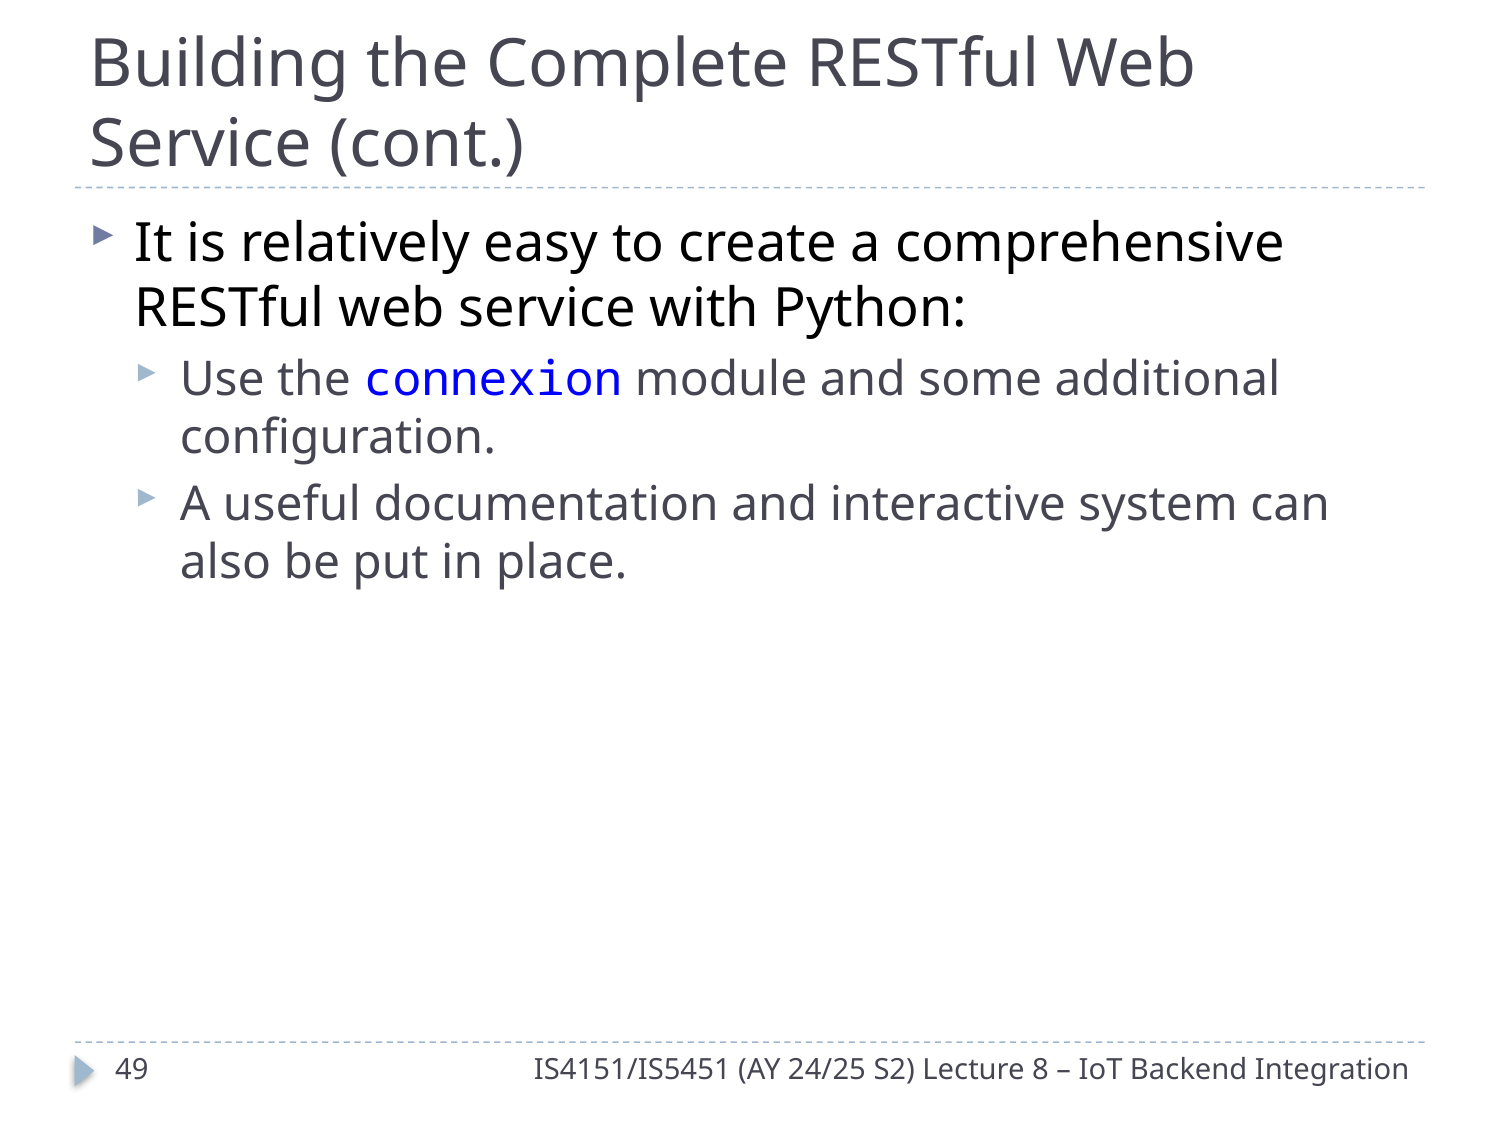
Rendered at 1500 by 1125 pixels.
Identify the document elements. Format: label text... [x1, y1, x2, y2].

list It is relatively easy to create a comprehensive RESTful web service with Python: Use the connexion module and some additional configuration. A useful documentation and interactive system can also be put in place. [75, 200, 1425, 1010]
title Building the Complete RESTful Web Service (cont.) [75, 24, 1425, 188]
footer IS4151/IS5451 (AY 24/25 S2) Lecture 8 – IoT Backend Integration [426, 1042, 1425, 1103]
slide_number 48 [100, 1042, 426, 1103]
